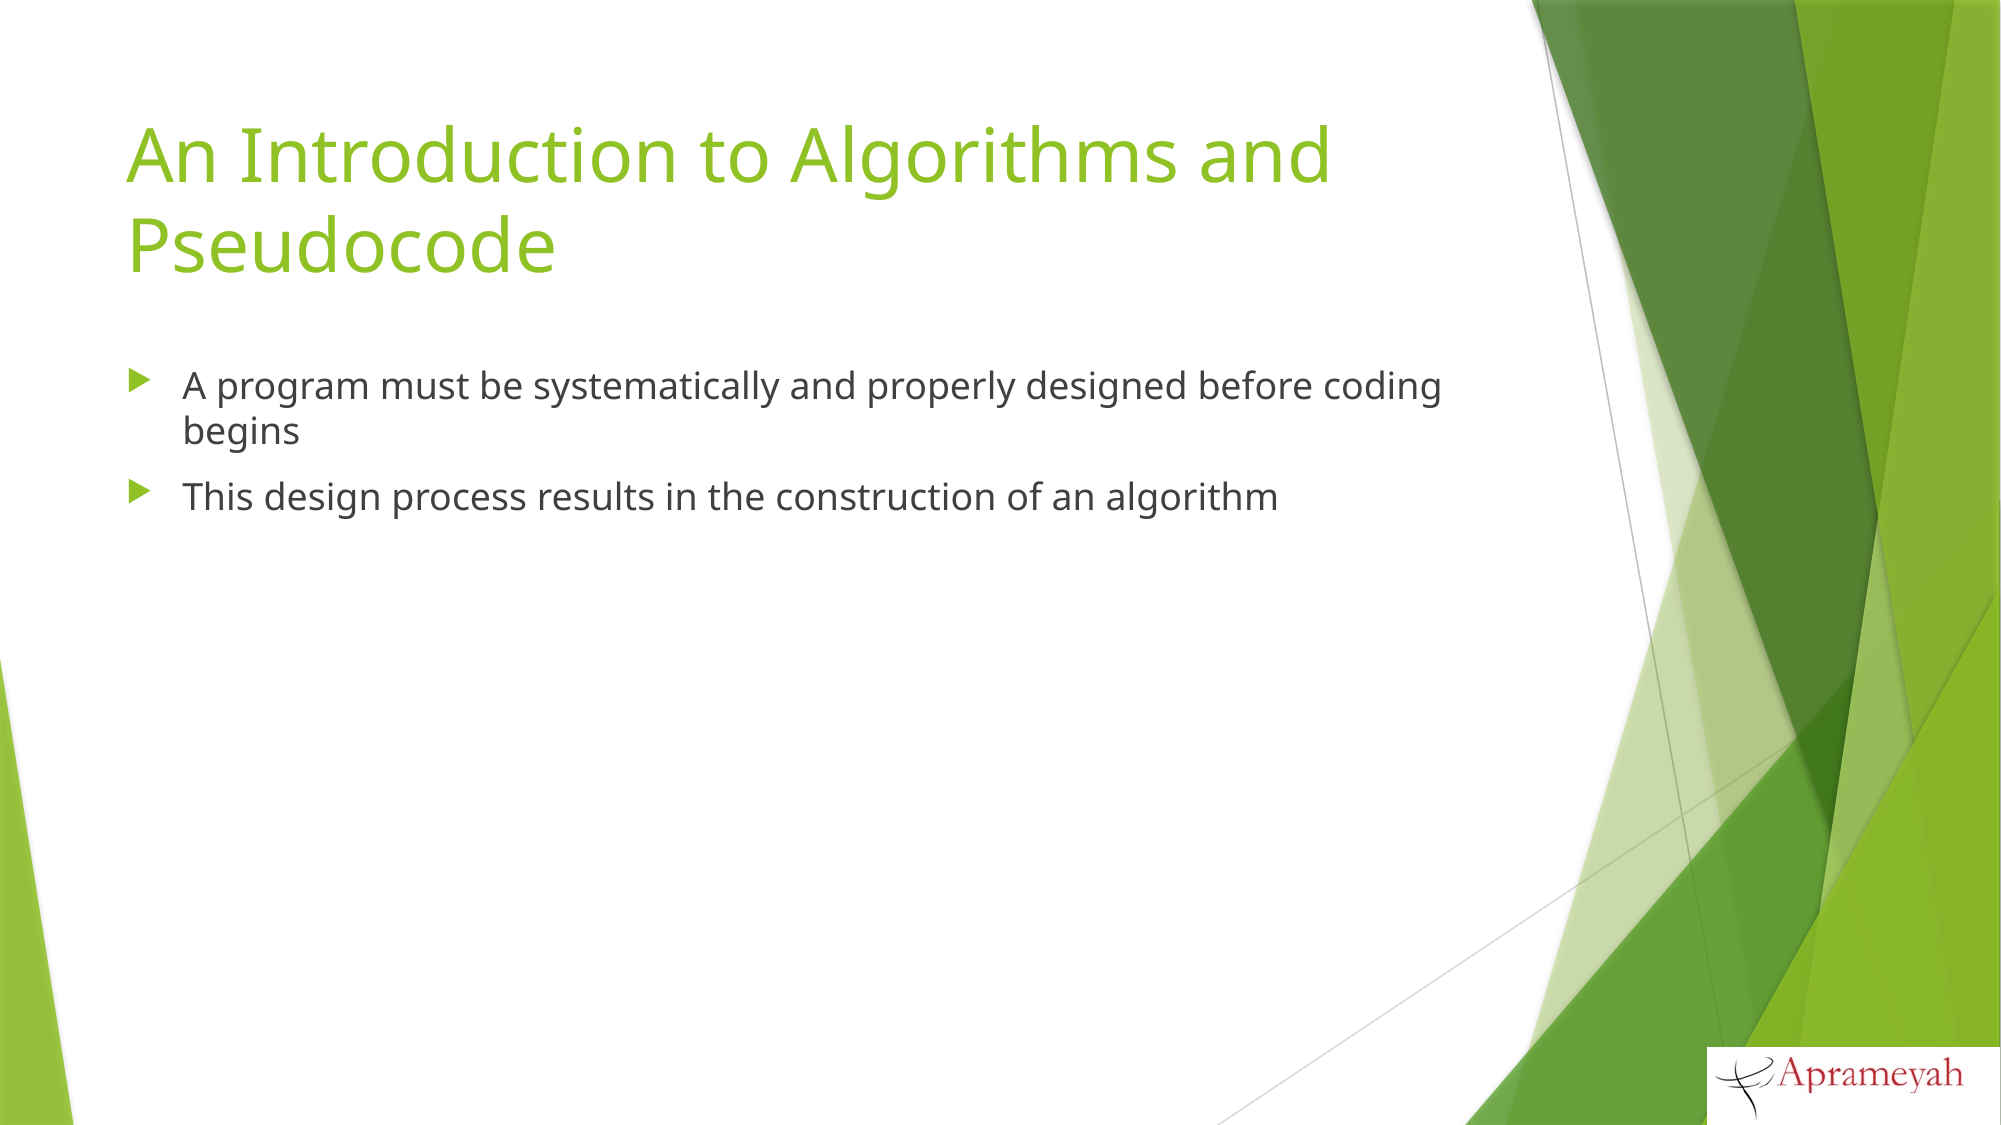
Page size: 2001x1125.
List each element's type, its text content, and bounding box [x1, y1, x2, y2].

list A program must be systematically and properly designed before coding begins This design process results in the construction of an algorithm [111, 354, 1522, 992]
picture [1707, 1047, 2000, 1125]
title An Introduction to Algorithms and Pseudocode [111, 99, 1522, 317]
